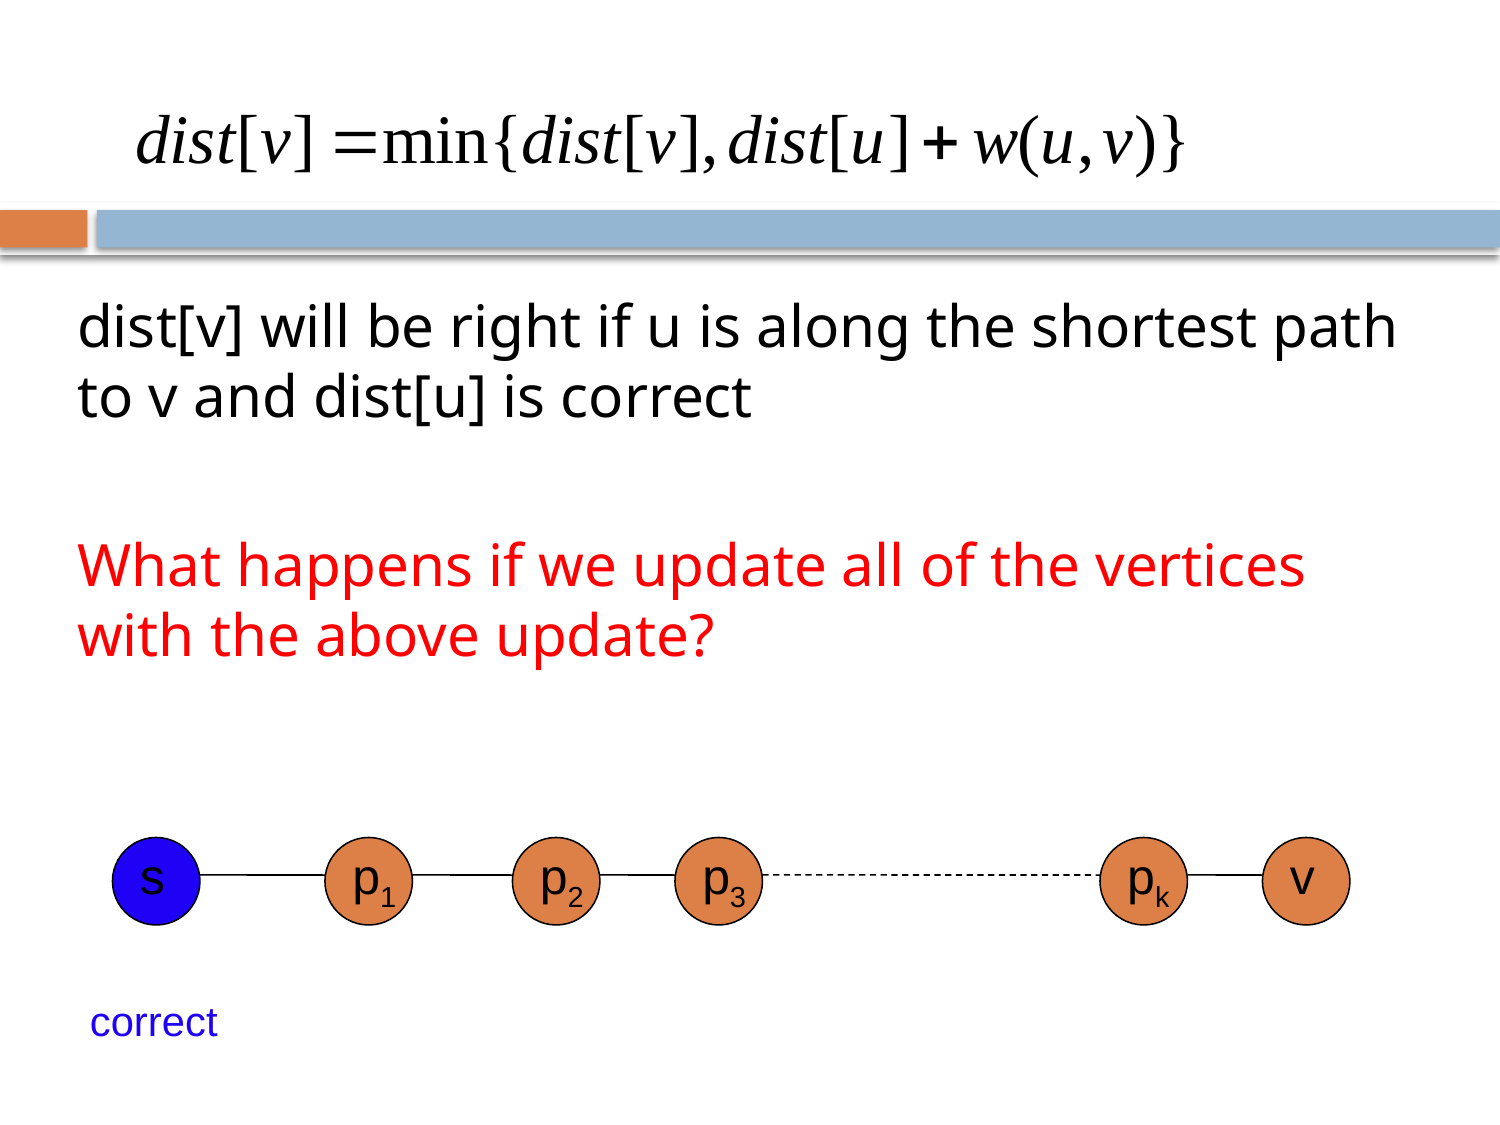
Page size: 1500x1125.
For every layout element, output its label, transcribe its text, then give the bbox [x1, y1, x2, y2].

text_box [512, 837, 613, 926]
text_box correct [75, 987, 263, 1053]
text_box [674, 837, 776, 926]
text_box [112, 837, 201, 926]
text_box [1099, 837, 1201, 926]
list dist[v] will be right if u is along the shortest path to v and dist[u] is correct What happens if we update all of the vertices with the above update? [62, 282, 1425, 688]
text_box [124, 99, 1201, 193]
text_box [1262, 837, 1351, 926]
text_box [324, 837, 426, 926]
